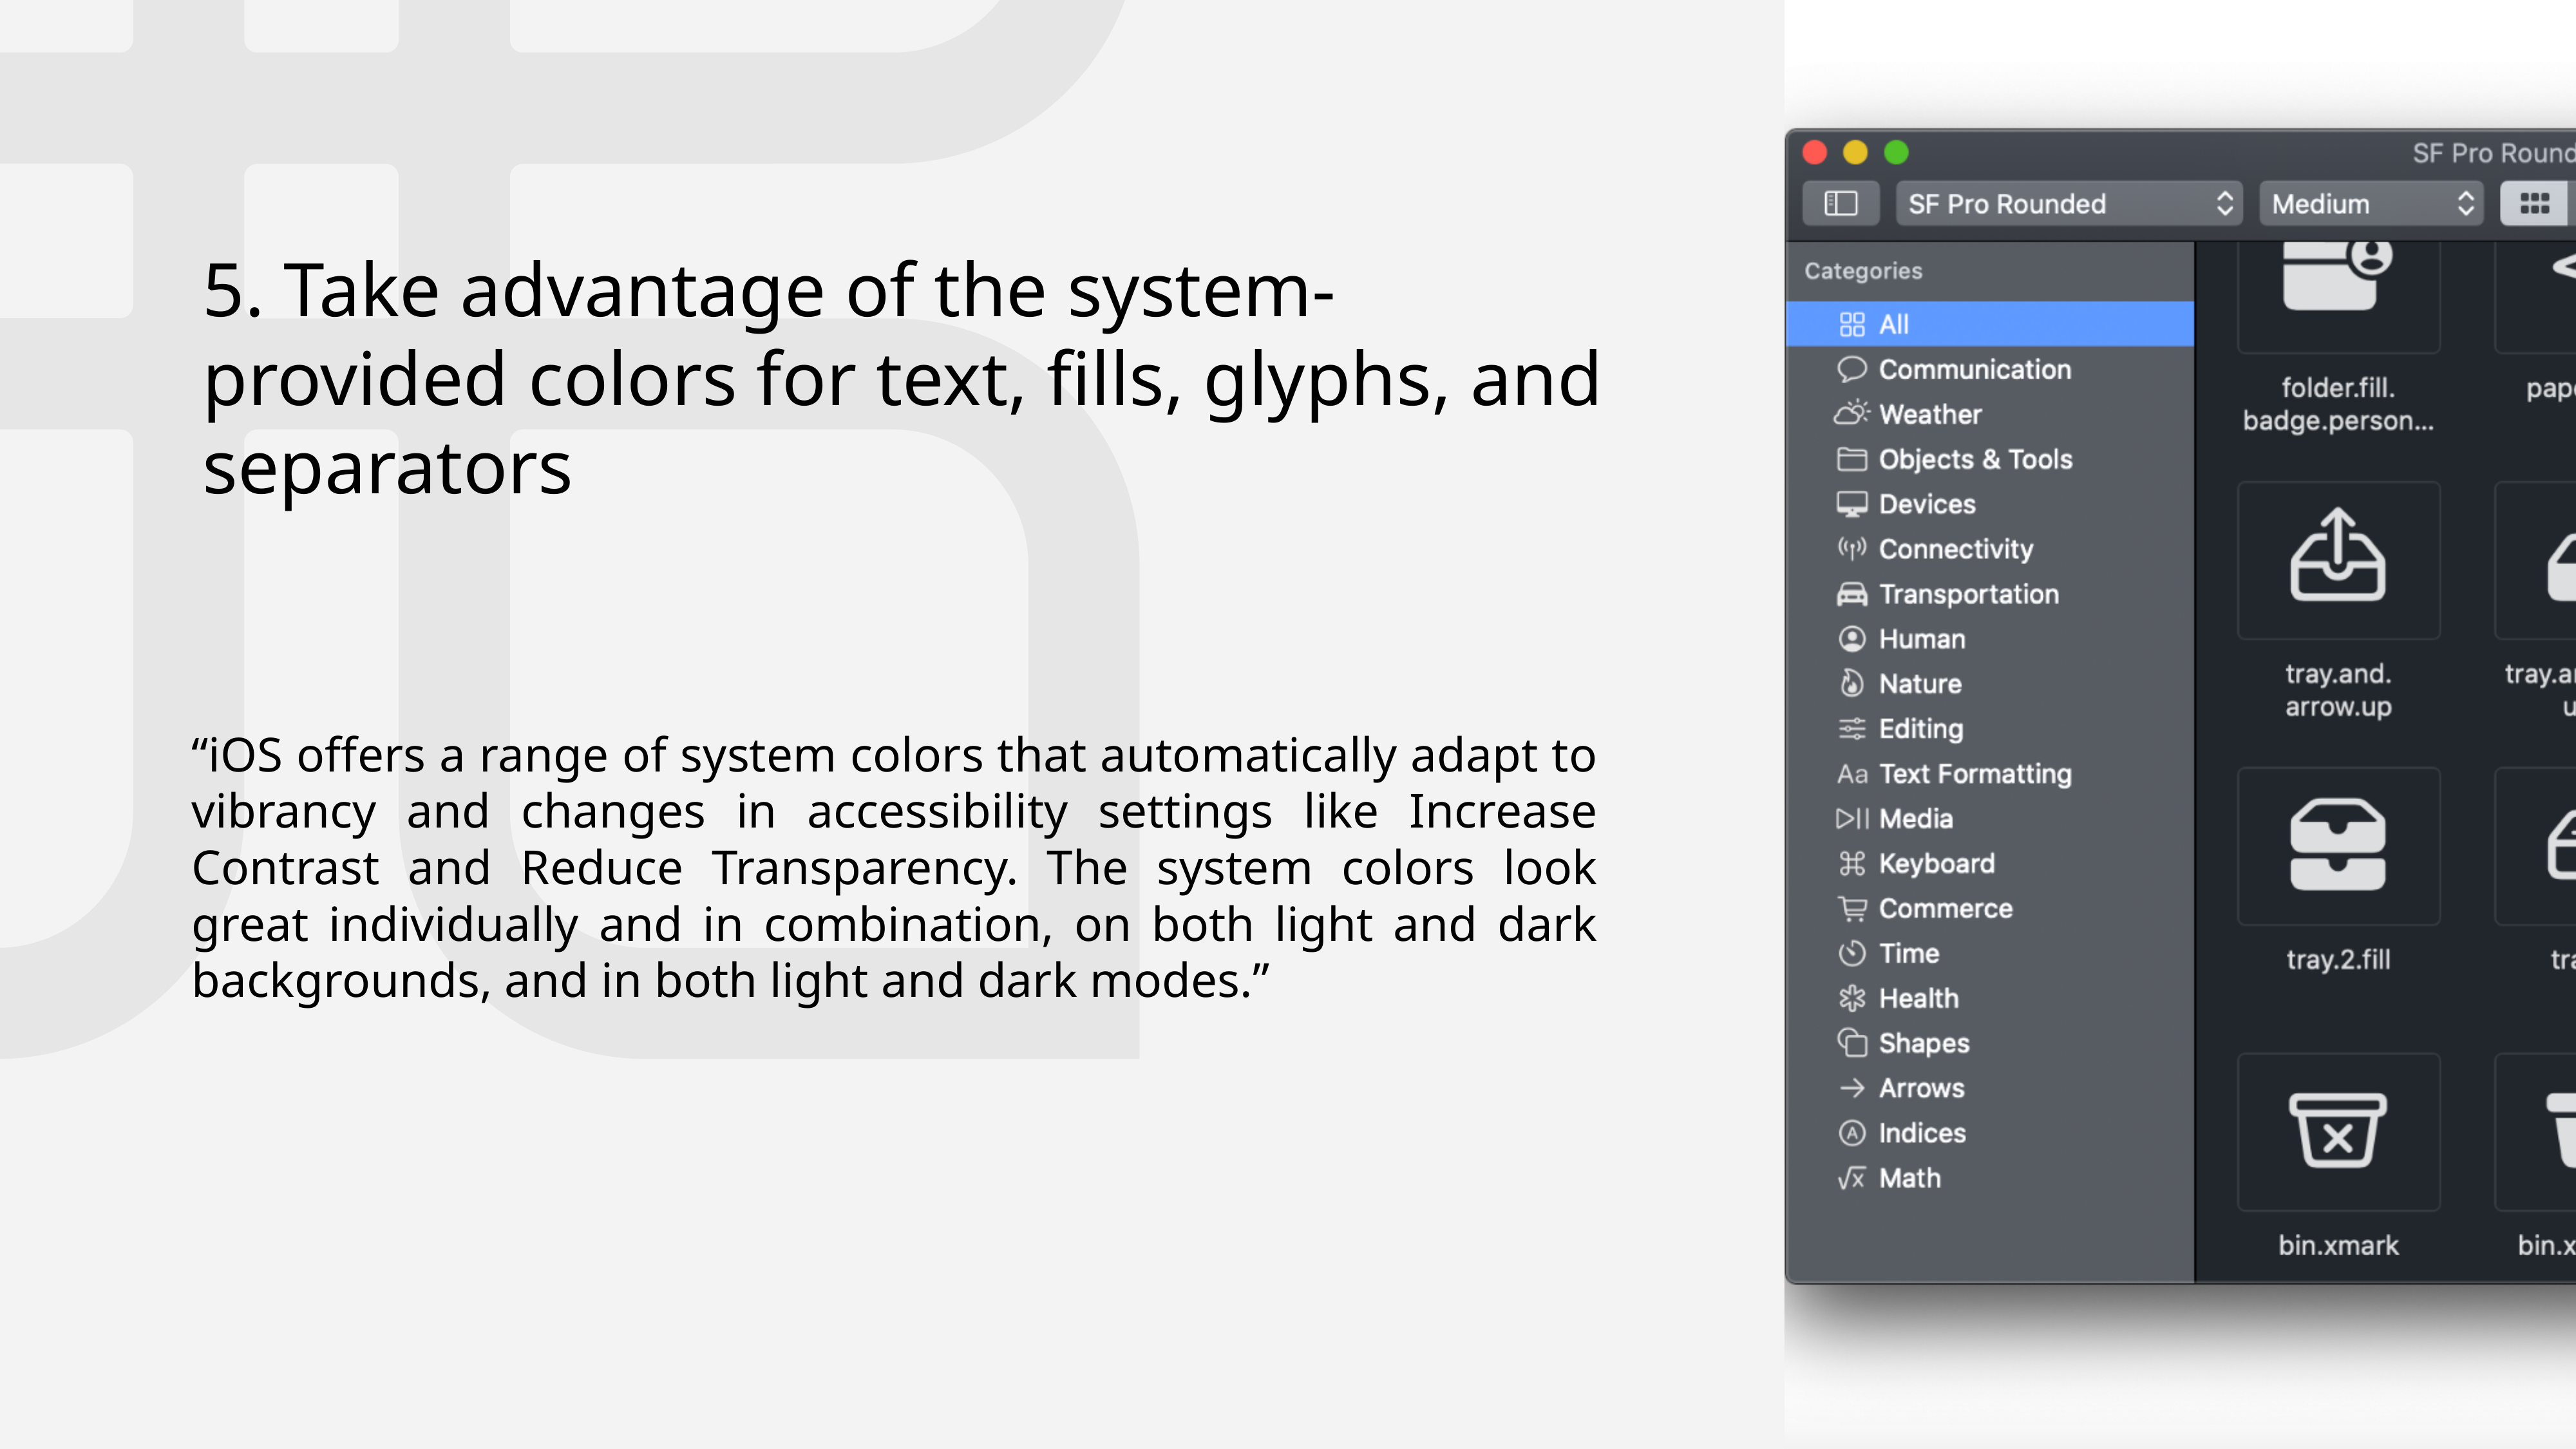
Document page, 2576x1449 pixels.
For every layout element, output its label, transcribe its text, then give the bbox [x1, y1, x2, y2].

text_box “iOS offers a range of system colors that automatically adapt to vibrancy and changes in accessibility settings like Increase Contrast and Reduce Transparency. The system colors look great individually and in combination, on both light and dark backgrounds, and in both light and dark modes.” [186, 663, 1604, 1012]
text_box 5. Take advantage of the system-provided colors for text, fills, glyphs, and separators [197, 237, 1647, 514]
picture [1784, 0, 2576, 1449]
